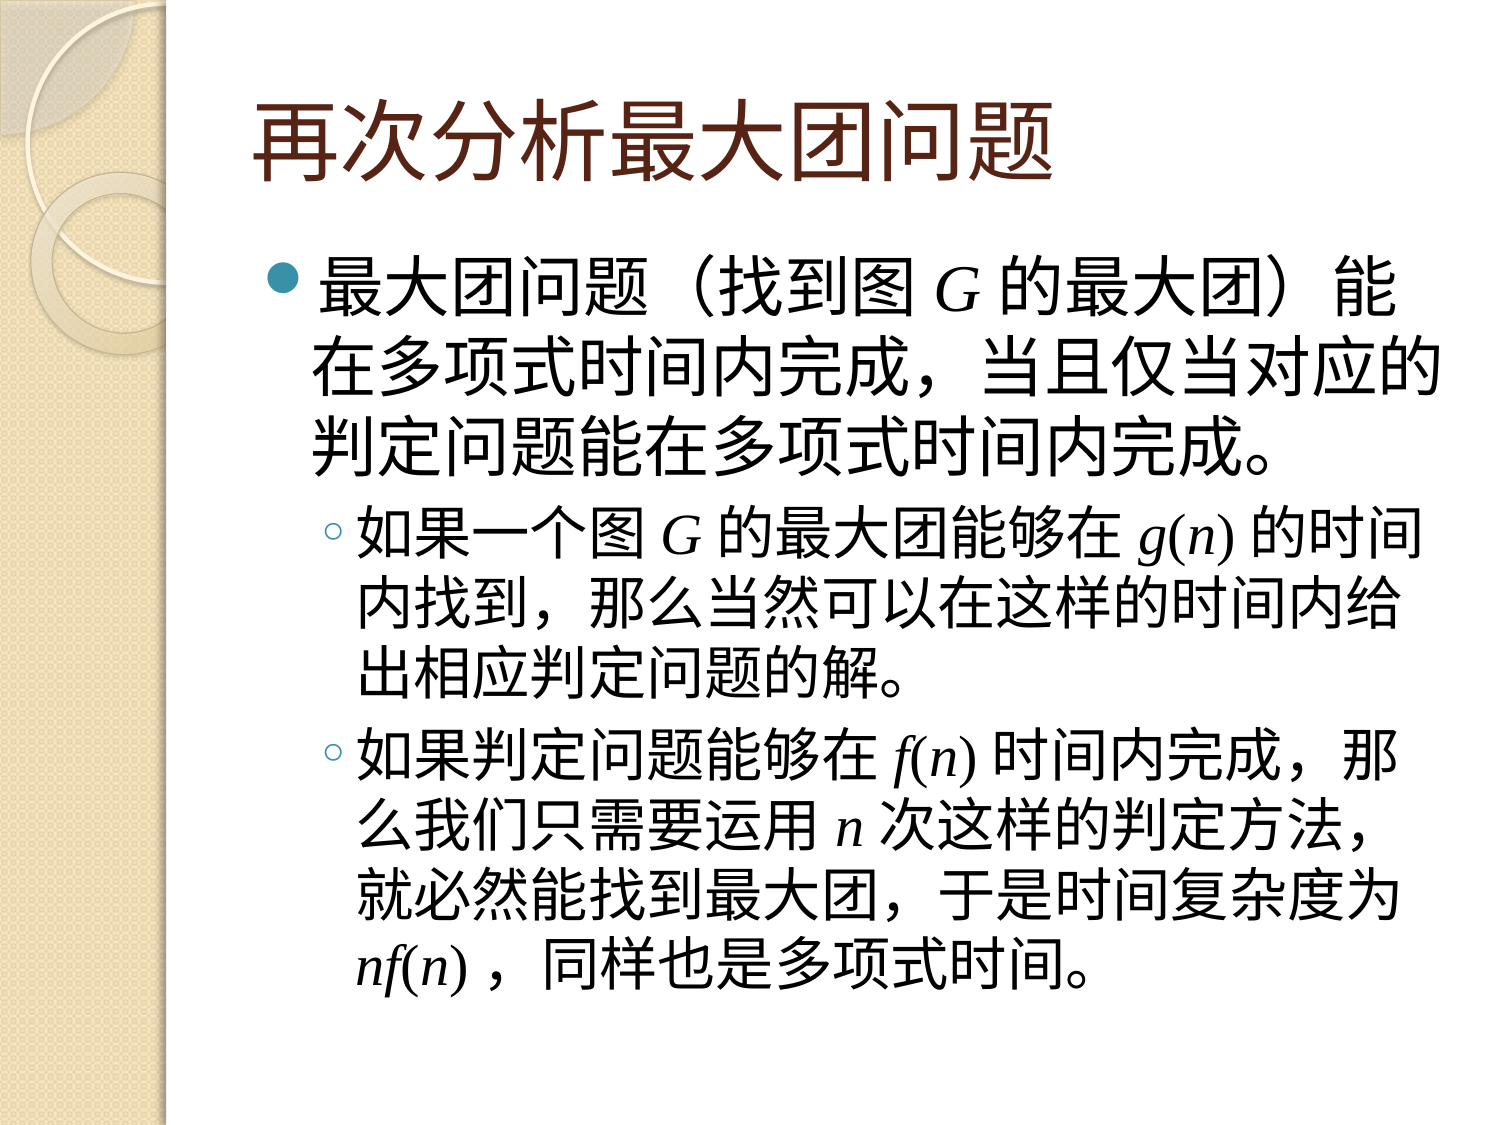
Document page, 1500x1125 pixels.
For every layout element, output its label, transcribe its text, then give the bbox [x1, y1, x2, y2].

list 最大团问题（找到图G的最大团）能在多项式时间内完成，当且仅当对应的判定问题能在多项式时间内完成。 如果一个图G的最大团能够在g(n)的时间内找到，那么当然可以在这样的时间内给出相应判定问题的解。 如果判定问题能够在f(n)时间内完成，那么我们只需要运用n次这样的判定方法，就必然能找到最大团，于是时间复杂度为nf(n)，同样也是多项式时间。 [235, 237, 1466, 1025]
title 再次分析最大团问题 [235, 45, 1466, 233]
